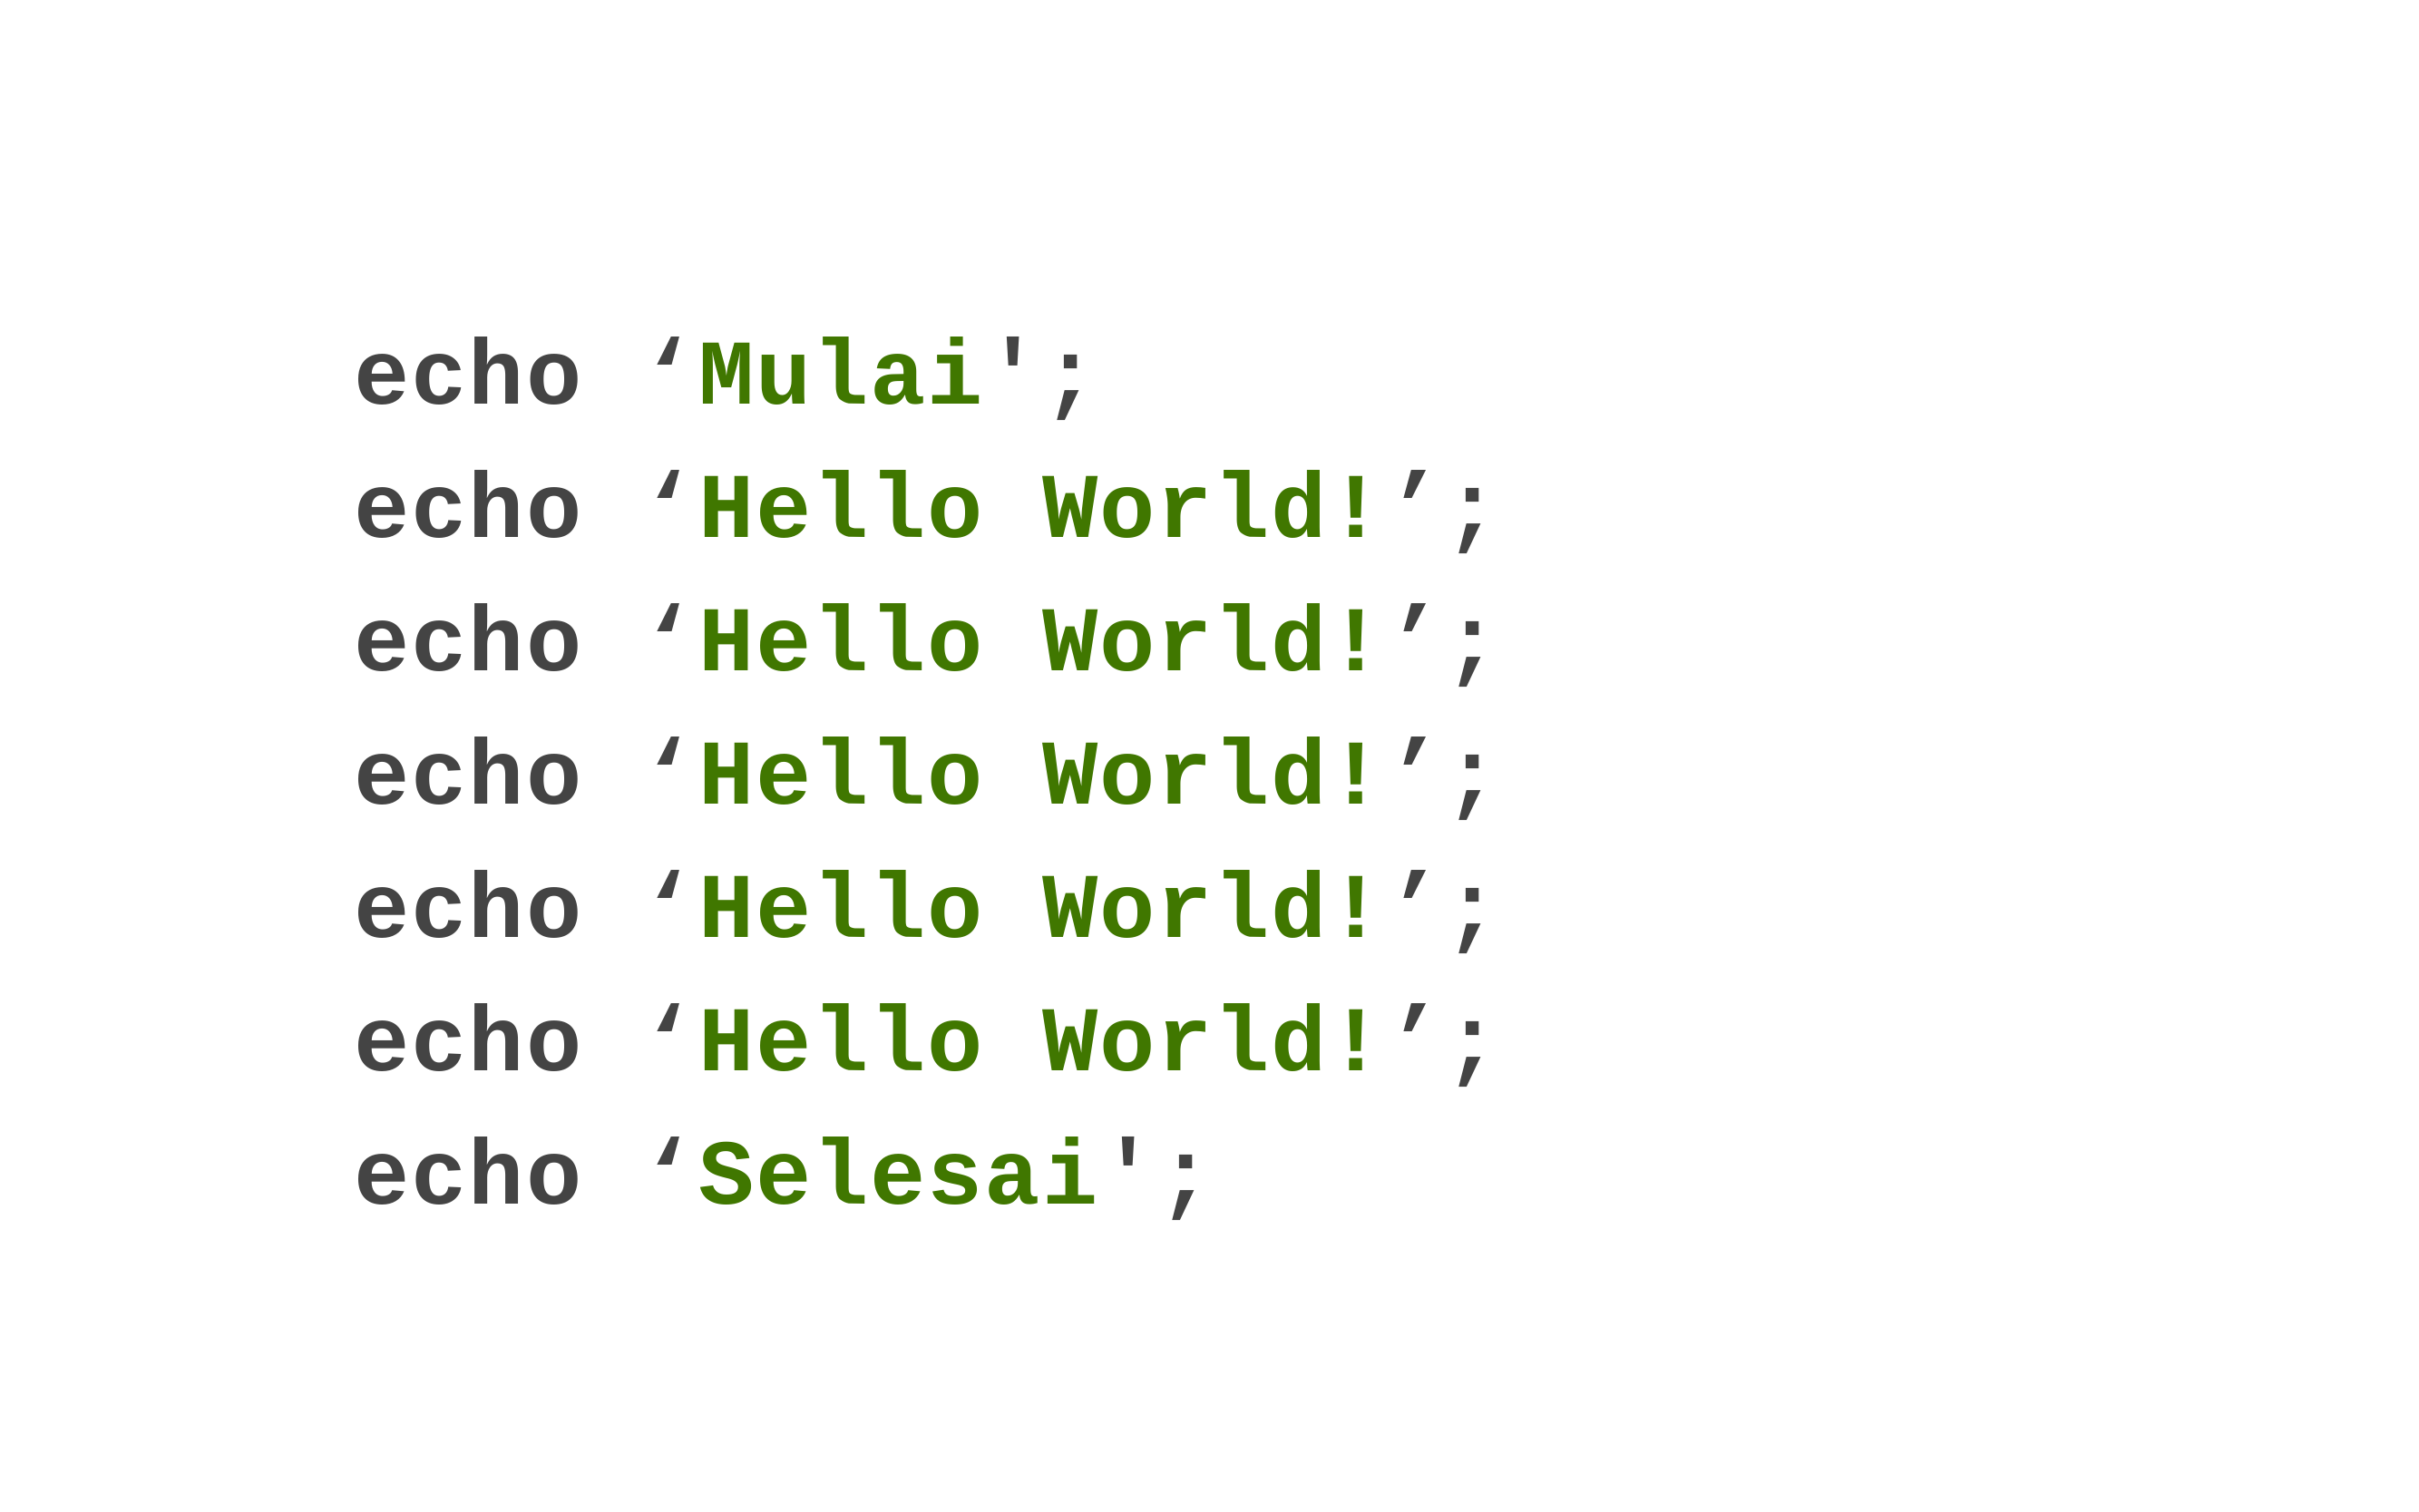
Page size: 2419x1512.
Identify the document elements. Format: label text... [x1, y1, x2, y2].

text_box echo ‘Mulai'; echo ‘Hello World!’; echo ‘Hello World!’; echo ‘Hello World!’; echo ‘Hello World!’; echo ‘Hello World!’; echo ‘Selesai'; [346, 281, 2224, 1231]
